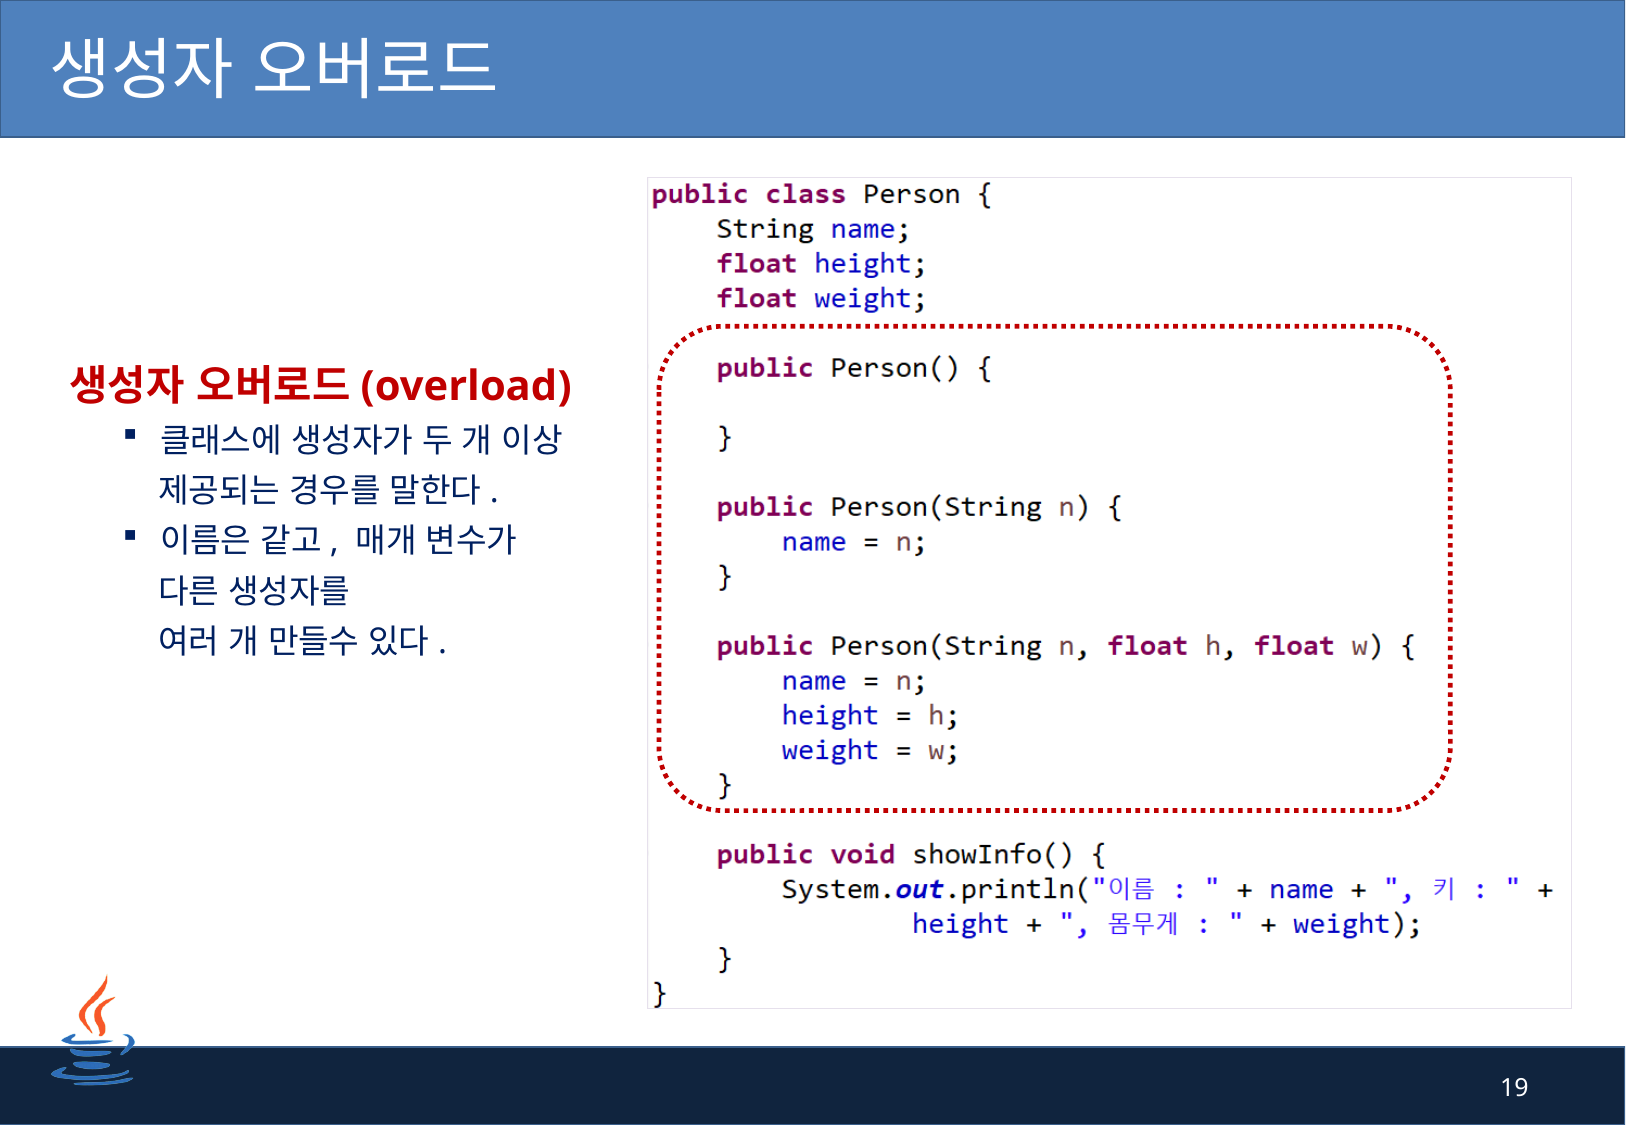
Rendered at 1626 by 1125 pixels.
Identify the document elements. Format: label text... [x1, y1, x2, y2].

picture [38, 973, 151, 1086]
title 생성자 오버로드 [0, 0, 1018, 138]
picture [646, 177, 1572, 1010]
text_box 생성자 오버로드(overload) 클래스에 생성자가 두 개 이상 제공되는 경우를 말한다. 이름은 같고, 매개 변수가 다른 생성자를 여러 개 만들수 있다. [32, 326, 641, 762]
slide_number 19 [1452, 1058, 1544, 1119]
